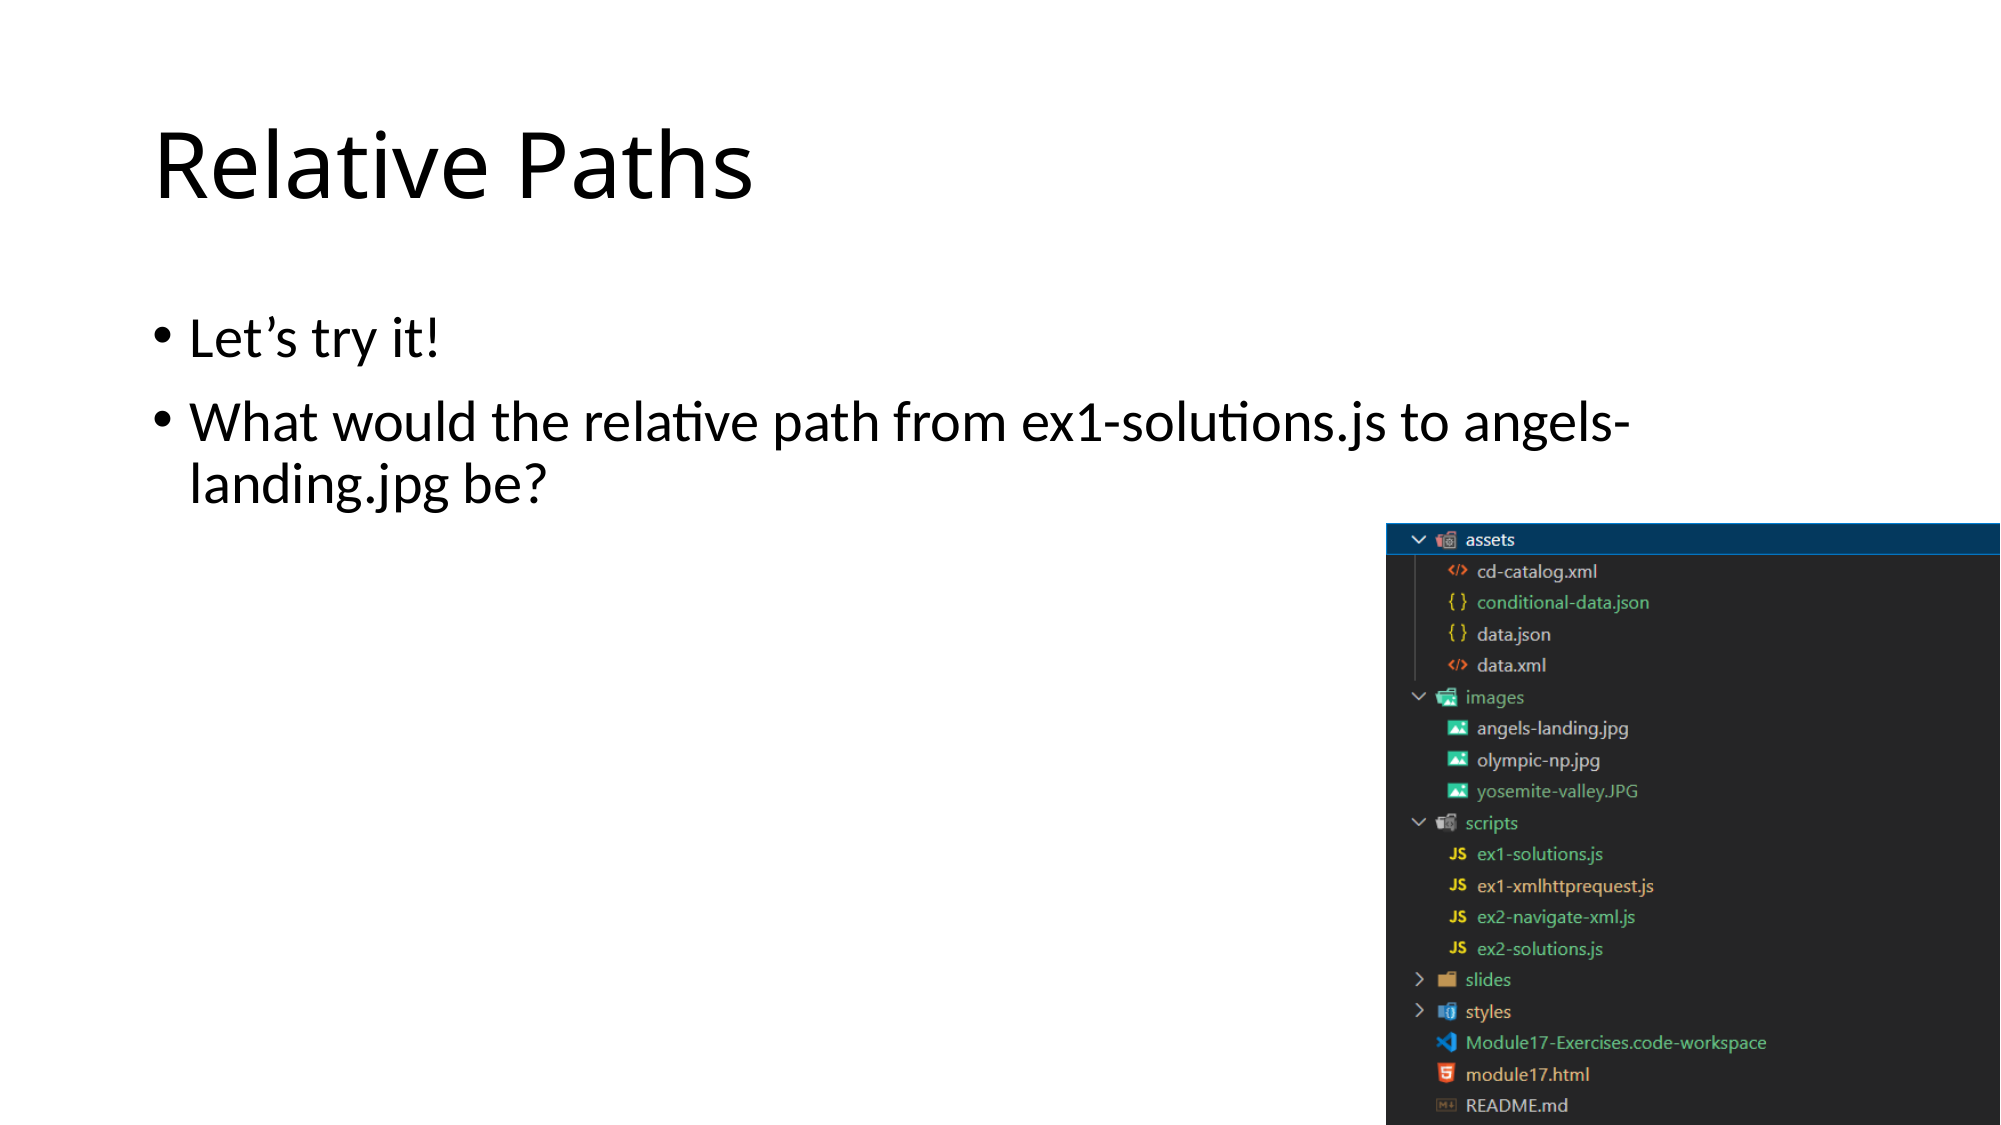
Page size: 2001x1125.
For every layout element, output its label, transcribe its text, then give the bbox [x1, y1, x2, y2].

title Relative Paths [137, 59, 1863, 278]
picture [1386, 523, 2000, 1125]
list Let’s try it! What would the relative path from ex1-solutions.js to angels-landing.jpg be? [137, 299, 1863, 1014]
